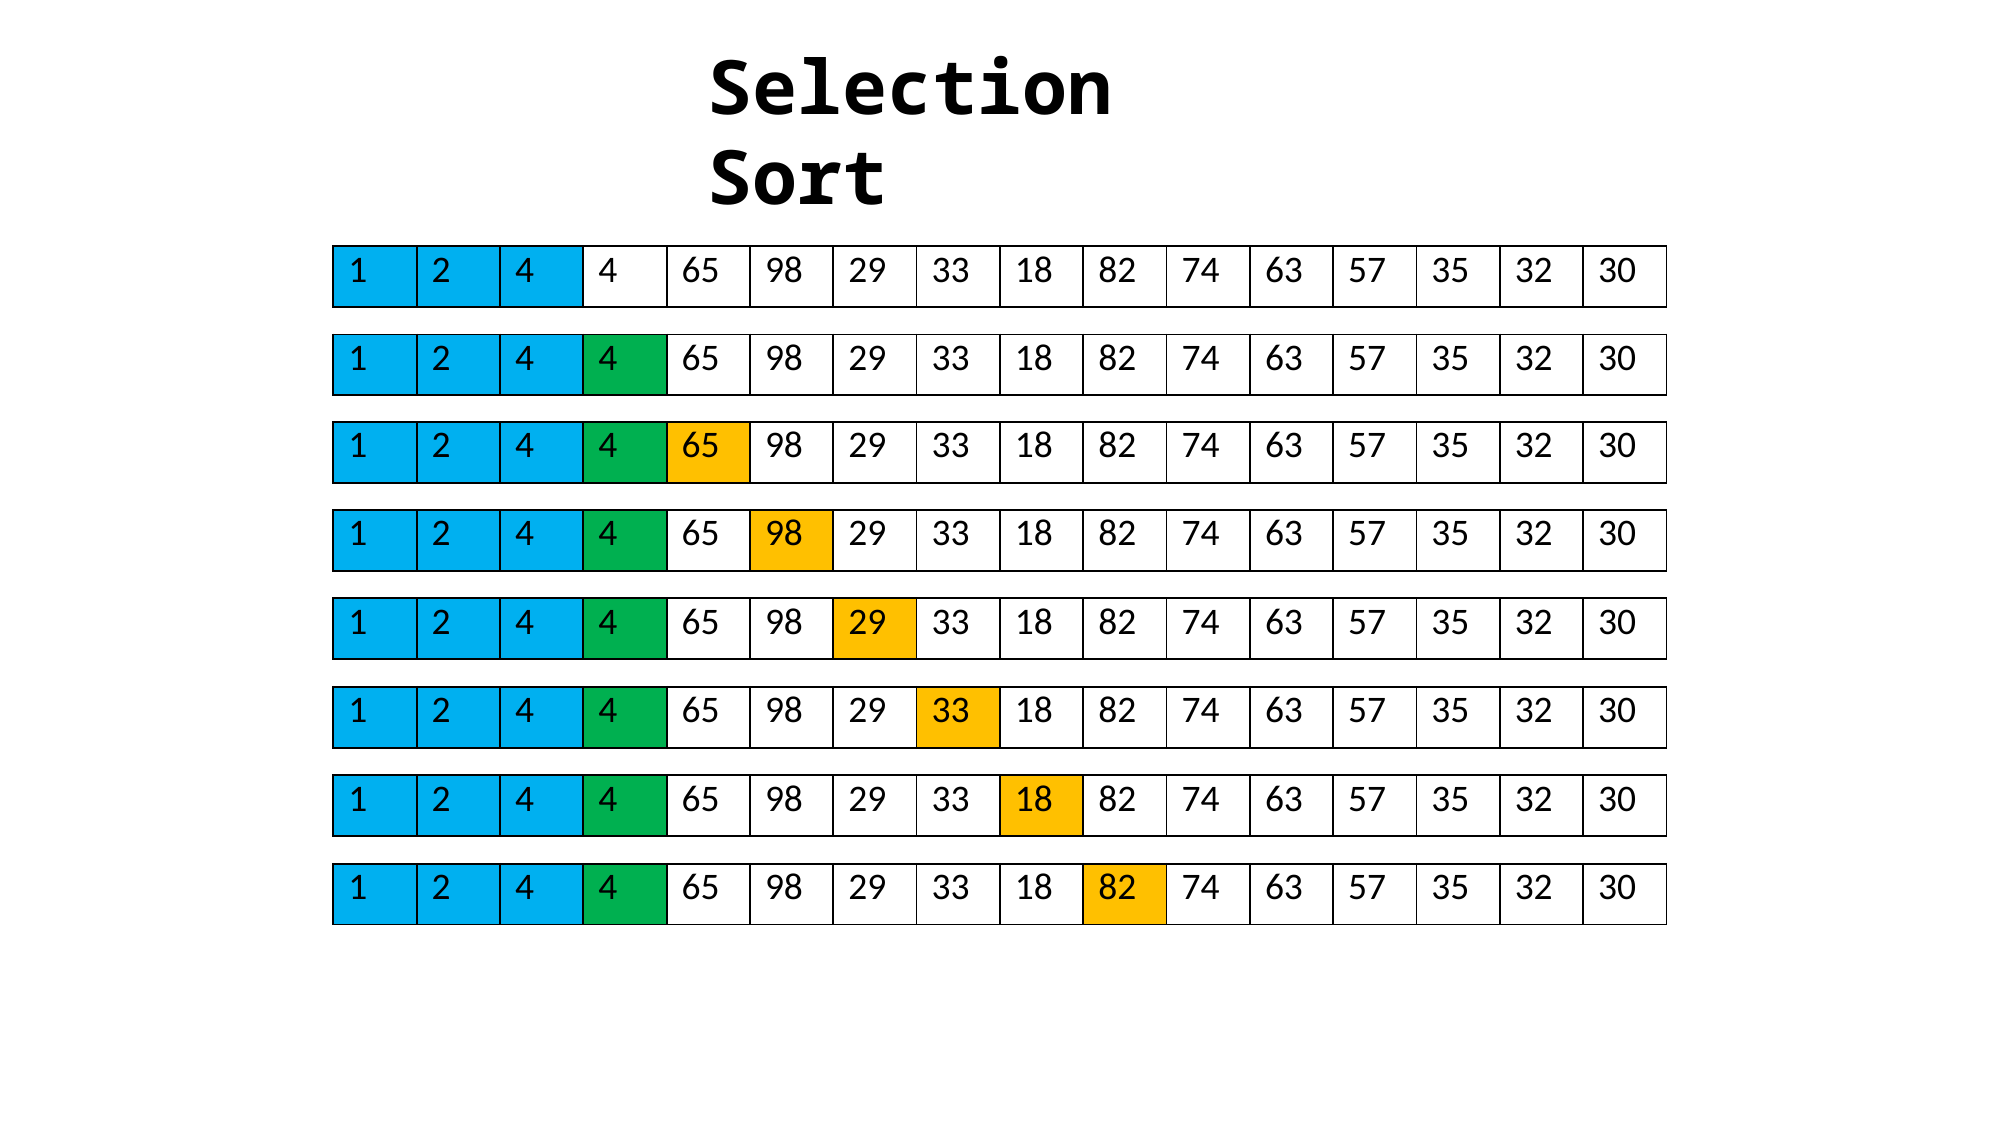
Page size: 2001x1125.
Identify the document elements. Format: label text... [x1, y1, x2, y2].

table_header 4 [501, 247, 582, 306]
table_header 29 [834, 688, 916, 747]
table_header 57 [1334, 511, 1416, 570]
table_header 74 [1167, 776, 1249, 835]
table_header 32 [1501, 511, 1582, 570]
table_header 74 [1167, 865, 1249, 924]
table_header 2 [418, 865, 499, 924]
table_header 18 [1001, 688, 1082, 747]
table_header 29 [834, 247, 916, 306]
table_header 98 [751, 247, 832, 306]
text_box Selection Sort [692, 32, 1308, 228]
table_header 32 [1501, 599, 1582, 658]
table_header 57 [1334, 247, 1416, 306]
table_header 4 [584, 423, 666, 482]
table_header 29 [834, 599, 916, 658]
table_header 32 [1501, 865, 1582, 924]
table_header 35 [1417, 247, 1499, 306]
table_header 82 [1084, 511, 1166, 570]
table_header 18 [1001, 335, 1082, 394]
table_header 1 [334, 511, 416, 570]
table_header 63 [1251, 776, 1332, 835]
table_header 4 [501, 423, 582, 482]
table_header 74 [1167, 511, 1249, 570]
table_header 35 [1417, 688, 1499, 747]
table_header 82 [1084, 247, 1166, 306]
table_header 18 [1001, 423, 1082, 482]
table_header 57 [1334, 865, 1416, 924]
table_header 33 [917, 688, 999, 747]
table_header 29 [834, 776, 916, 835]
table_header 33 [917, 511, 999, 570]
table_header 32 [1501, 335, 1582, 394]
table_header 35 [1417, 599, 1499, 658]
table_header 65 [668, 247, 749, 306]
table_header 74 [1167, 688, 1249, 747]
table_header 35 [1417, 865, 1499, 924]
table_header 2 [418, 247, 499, 306]
table_header 32 [1501, 247, 1582, 306]
table_header 4 [501, 776, 582, 835]
table_header 30 [1584, 865, 1666, 924]
table_header 1 [334, 776, 416, 835]
table_header 4 [584, 599, 666, 658]
table_header 29 [834, 865, 916, 924]
table_header 63 [1251, 335, 1332, 394]
table_header 4 [501, 599, 582, 658]
table_header 18 [1001, 511, 1082, 570]
table_header 98 [751, 423, 832, 482]
table_header 98 [751, 335, 832, 394]
table_header 2 [418, 688, 499, 747]
table_header 35 [1417, 335, 1499, 394]
table_header 2 [418, 511, 499, 570]
table_header 57 [1334, 688, 1416, 747]
table_header 4 [584, 776, 666, 835]
table_header 98 [751, 776, 832, 835]
table_header 1 [334, 688, 416, 747]
table_header 74 [1167, 335, 1249, 394]
table_header 2 [418, 599, 499, 658]
table_header 33 [917, 423, 999, 482]
table_header 1 [334, 865, 416, 924]
table_header 33 [917, 865, 999, 924]
table_header 1 [334, 335, 416, 394]
table_header 98 [751, 511, 832, 570]
table_header 32 [1501, 688, 1582, 747]
table_header 4 [584, 865, 666, 924]
table_header 57 [1334, 776, 1416, 835]
table_header 74 [1167, 247, 1249, 306]
table_header 57 [1334, 423, 1416, 482]
table_header 65 [668, 865, 749, 924]
table_header 98 [751, 688, 832, 747]
table_header 63 [1251, 511, 1332, 570]
table_header 2 [418, 423, 499, 482]
table_header 33 [917, 335, 999, 394]
table_header 29 [834, 423, 916, 482]
table_header 30 [1584, 335, 1666, 394]
table_header 30 [1584, 423, 1666, 482]
table_header 4 [584, 335, 666, 394]
table_header 18 [1001, 776, 1082, 835]
table_header 4 [501, 865, 582, 924]
table_header 63 [1251, 599, 1332, 658]
table_header 98 [751, 865, 832, 924]
table_header 4 [584, 511, 666, 570]
table_header 33 [917, 247, 999, 306]
table_header 30 [1584, 247, 1666, 306]
table_header 63 [1251, 688, 1332, 747]
table_header 65 [668, 511, 749, 570]
table_header 18 [1001, 599, 1082, 658]
table_header 82 [1084, 865, 1166, 924]
table_header 30 [1584, 511, 1666, 570]
table_header 57 [1334, 335, 1416, 394]
table_header 63 [1251, 247, 1332, 306]
table_header 65 [668, 776, 749, 835]
table_header 29 [834, 335, 916, 394]
table_header 33 [917, 776, 999, 835]
table_header 32 [1501, 423, 1582, 482]
table_header 74 [1167, 599, 1249, 658]
table_header 30 [1584, 776, 1666, 835]
table_header 65 [668, 423, 749, 482]
table_header 1 [334, 423, 416, 482]
table_header 65 [668, 688, 749, 747]
table_header 82 [1084, 423, 1166, 482]
table_header 63 [1251, 865, 1332, 924]
table_header 65 [668, 335, 749, 394]
table_header 35 [1417, 776, 1499, 835]
table_header 4 [501, 511, 582, 570]
table_header 2 [418, 776, 499, 835]
table_header 82 [1084, 776, 1166, 835]
table_header 4 [501, 335, 582, 394]
table_header 82 [1084, 688, 1166, 747]
table_header 65 [668, 599, 749, 658]
table_header 1 [334, 247, 416, 306]
table_header 32 [1501, 776, 1582, 835]
table_header 57 [1334, 599, 1416, 658]
table_header 29 [834, 511, 916, 570]
table_header 2 [418, 335, 499, 394]
table_header 82 [1084, 599, 1166, 658]
table_header 18 [1001, 247, 1082, 306]
table_header 82 [1084, 335, 1166, 394]
table_header 33 [917, 599, 999, 658]
table_header 4 [584, 247, 666, 306]
table_header 30 [1584, 599, 1666, 658]
table_header 98 [751, 599, 832, 658]
table_header 18 [1001, 865, 1082, 924]
table_header 63 [1251, 423, 1332, 482]
table_header 35 [1417, 511, 1499, 570]
table_header 1 [334, 599, 416, 658]
table_header 4 [501, 688, 582, 747]
table_header 30 [1584, 688, 1666, 747]
table_header 35 [1417, 423, 1499, 482]
table_header 74 [1167, 423, 1249, 482]
table_header 4 [584, 688, 666, 747]
